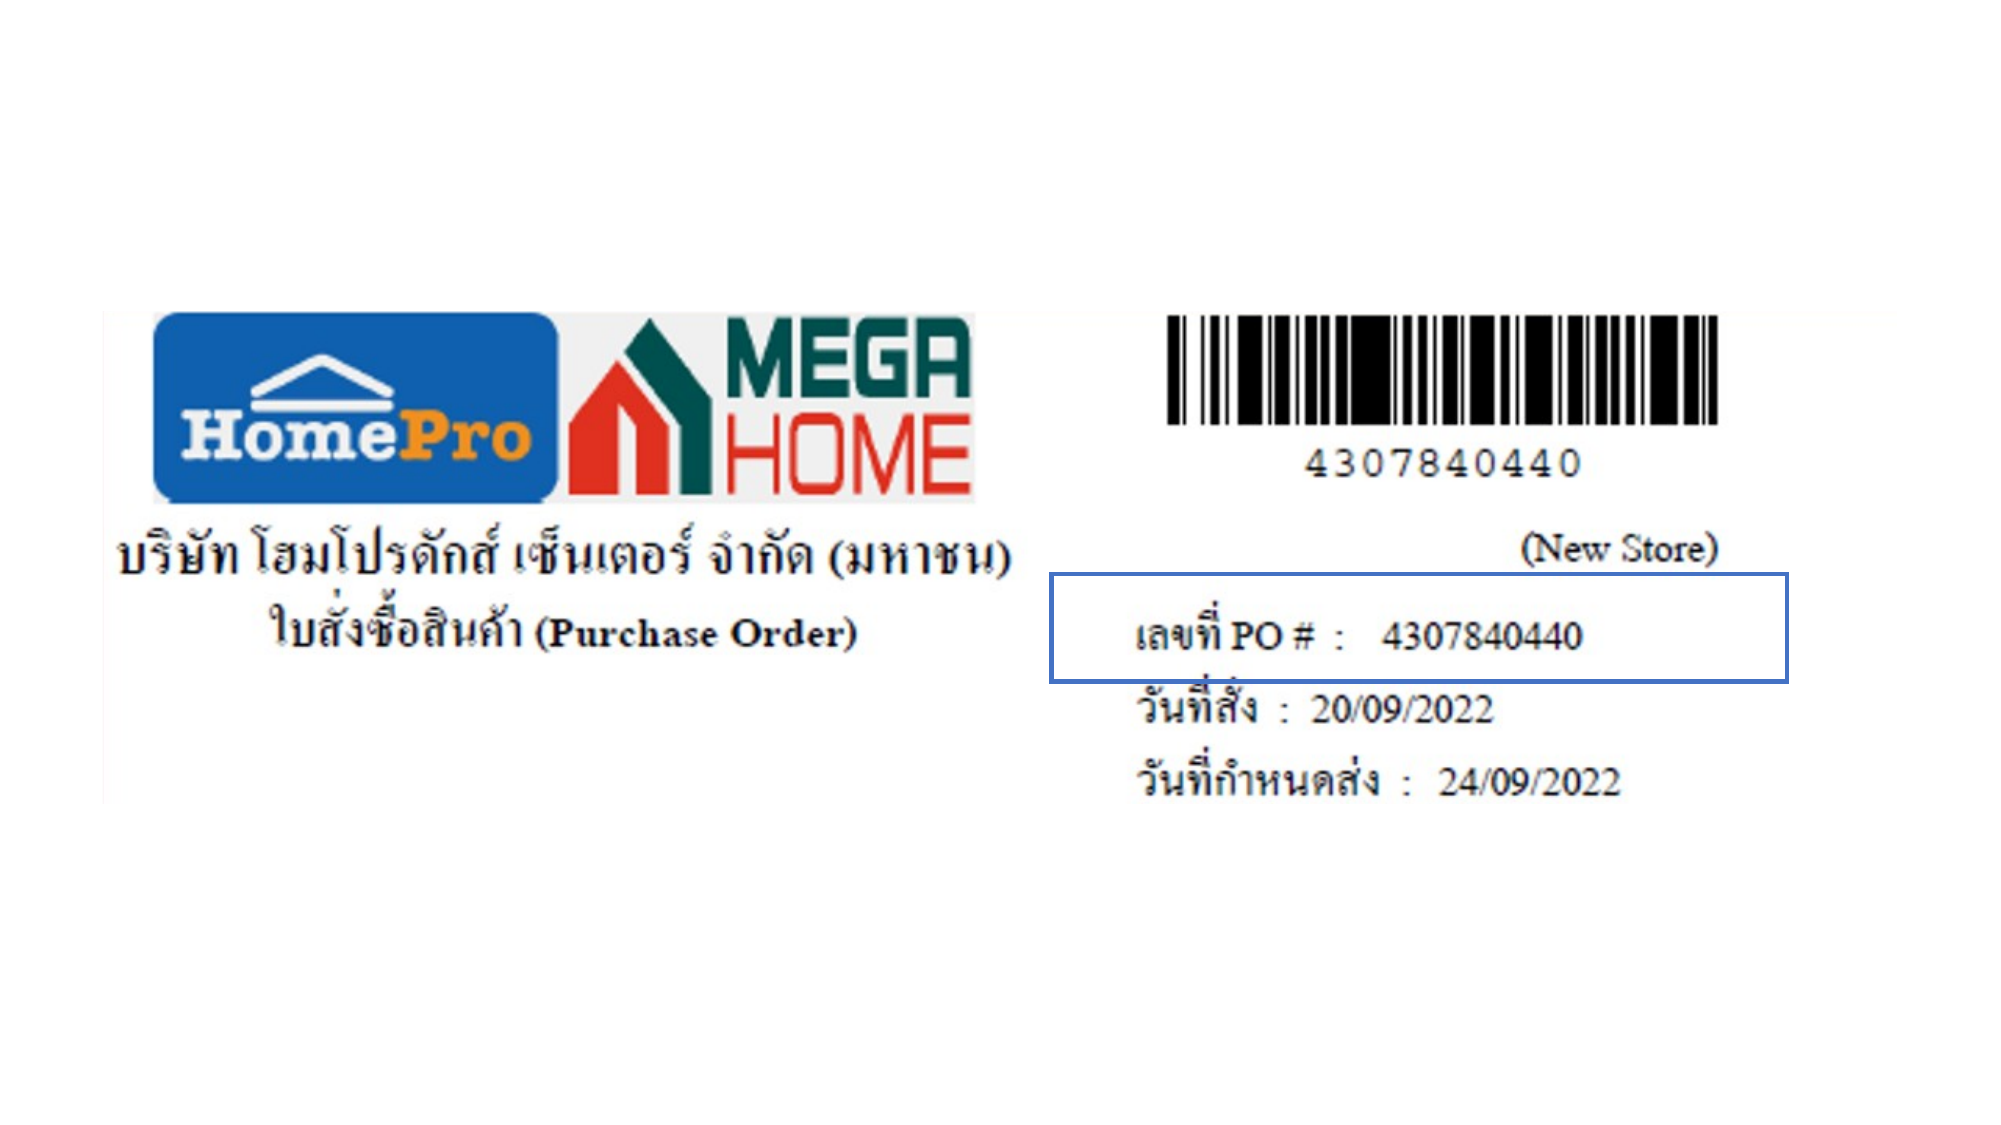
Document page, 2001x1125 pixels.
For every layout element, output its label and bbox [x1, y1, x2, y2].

picture [102, 311, 1897, 804]
